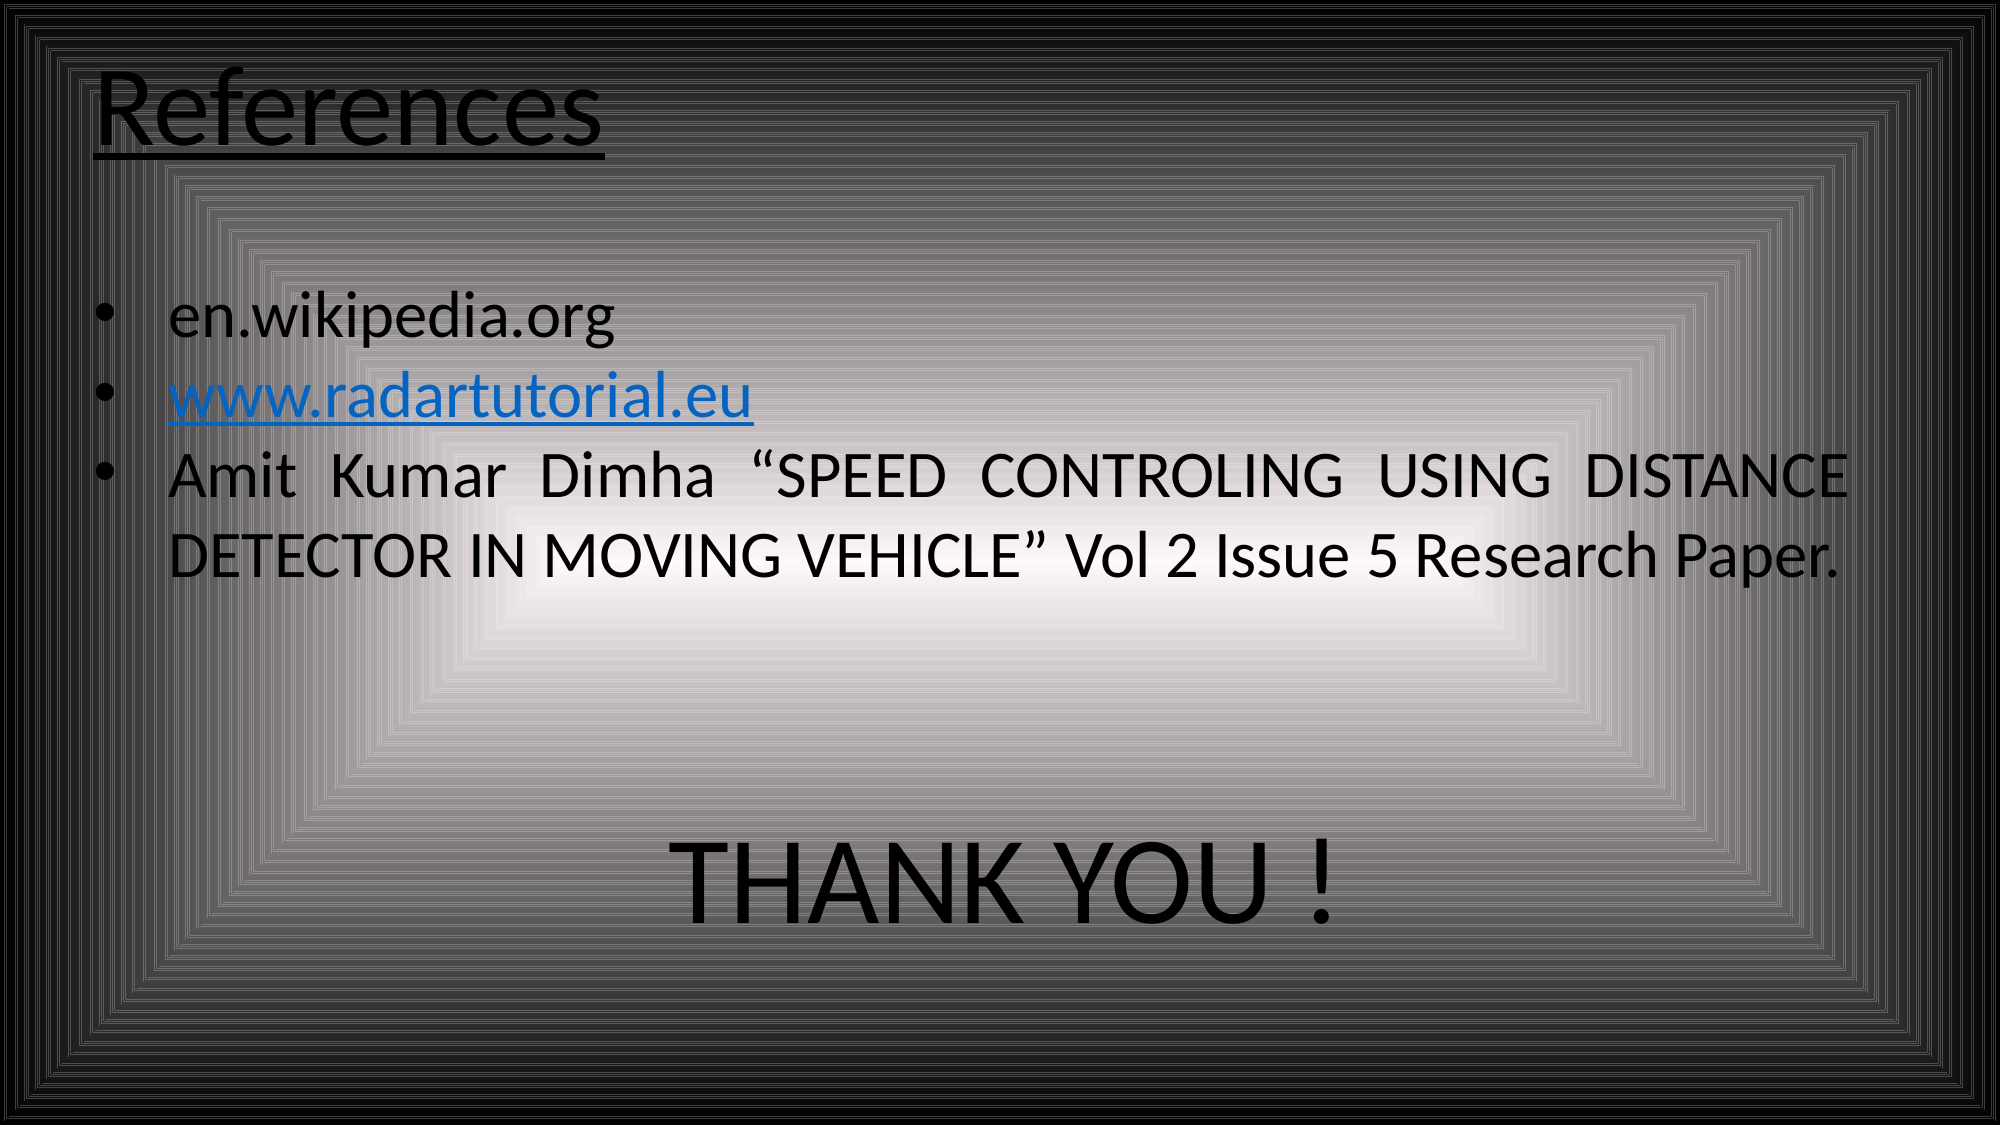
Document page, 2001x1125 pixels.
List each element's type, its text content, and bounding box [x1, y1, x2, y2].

text_box References [78, 23, 1258, 176]
text_box THANK YOU ! [78, 790, 1934, 956]
text_box en.wikipedia.org www.radartutorial.eu Amit Kumar Dimha “SPEED CONTROLING USING DISTANCE DETECTOR IN MOVING VEHICLE” Vol 2 Issue 5 Research Paper. [78, 263, 1866, 759]
